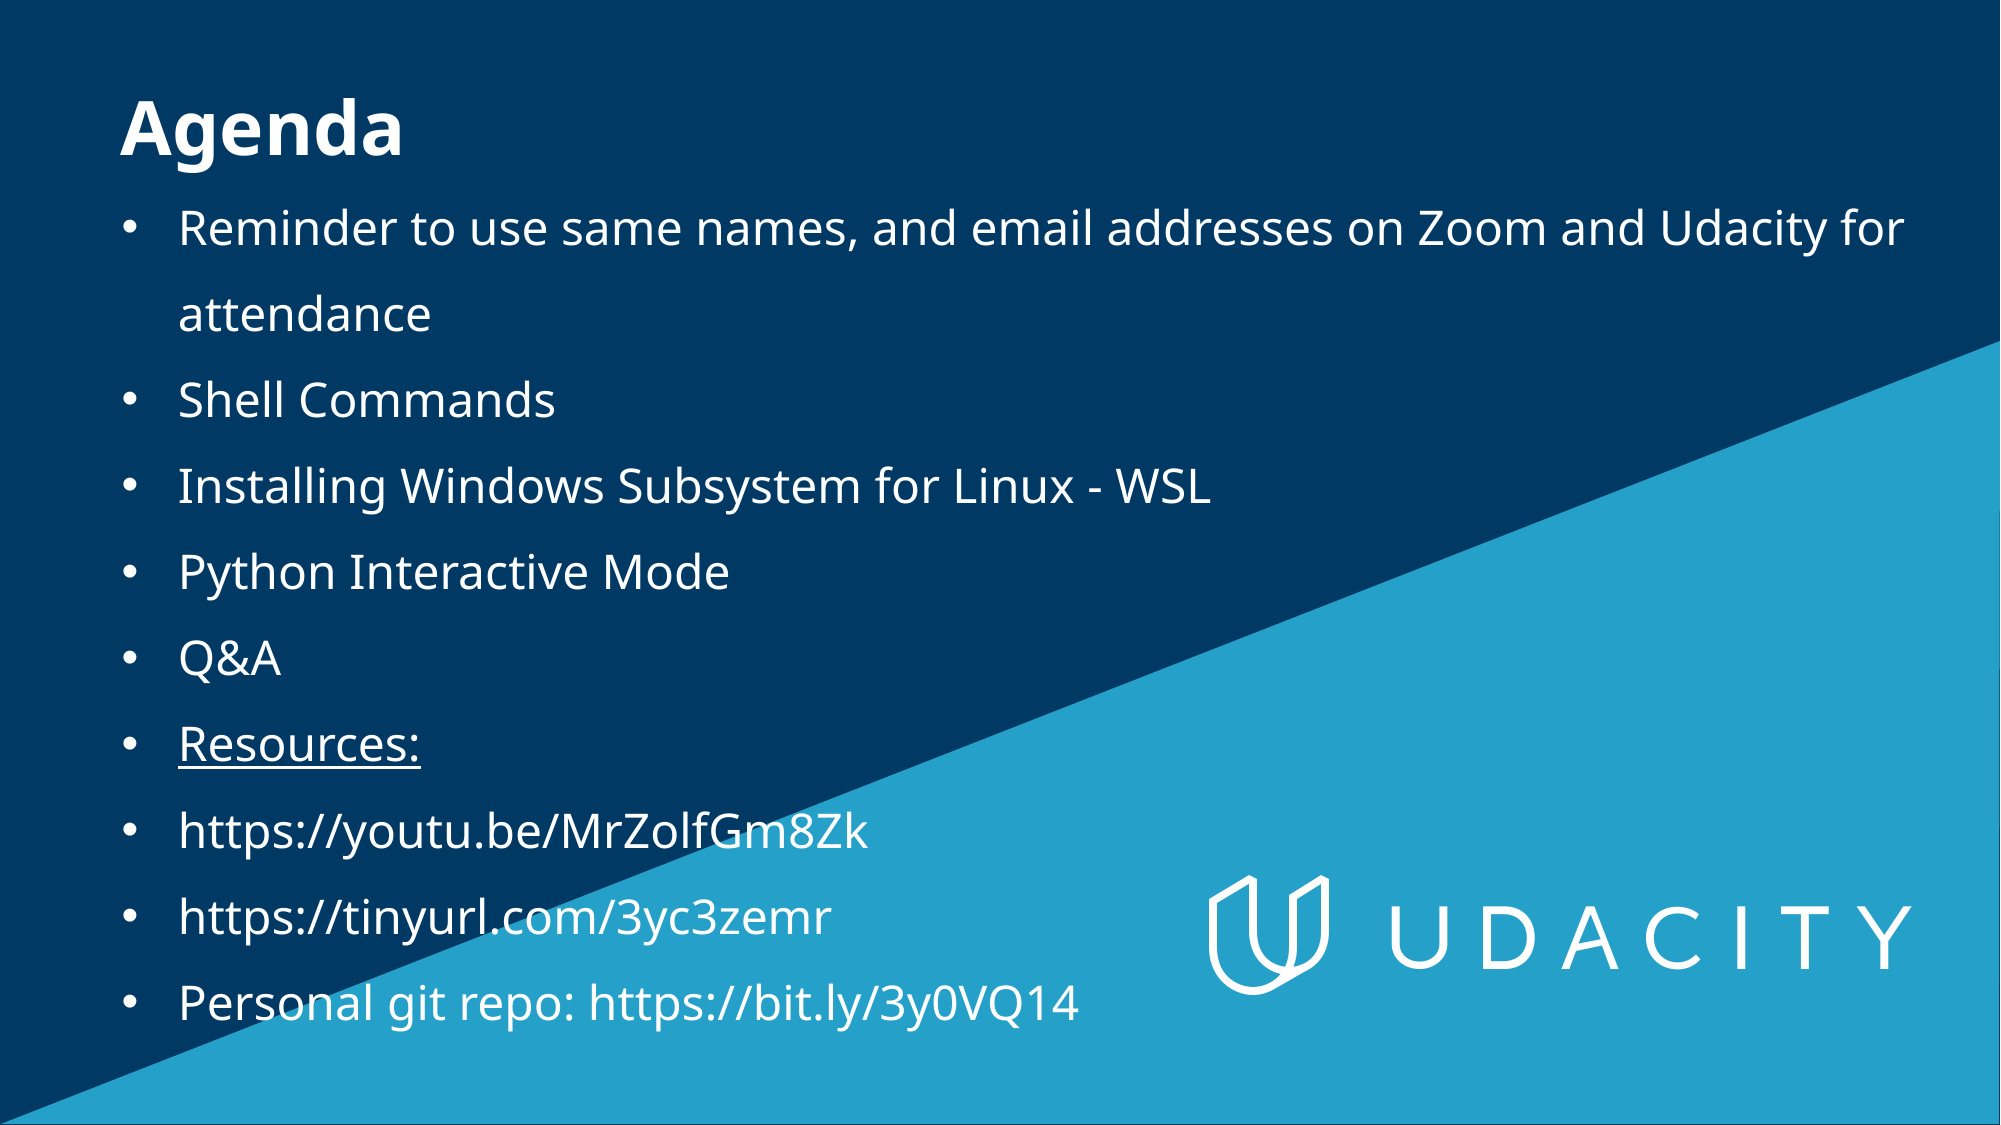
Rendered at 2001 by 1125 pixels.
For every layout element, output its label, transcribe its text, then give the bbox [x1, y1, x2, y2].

text_box Agenda [106, 73, 422, 160]
text_box [0, 339, 2000, 1125]
picture [1209, 875, 1928, 995]
text_box Reminder to use same names, and email addresses on Zoom and Udacity for attendance Shell Commands Installing Windows Subsystem for Linux - WSL Python Interactive Mode Q&A Resources: https://youtu.be/MrZolfGm8Zk https://tinyurl.com/3yc3zemr Personal git repo: https://bit.ly/3y0VQ14 [106, 160, 1928, 1038]
